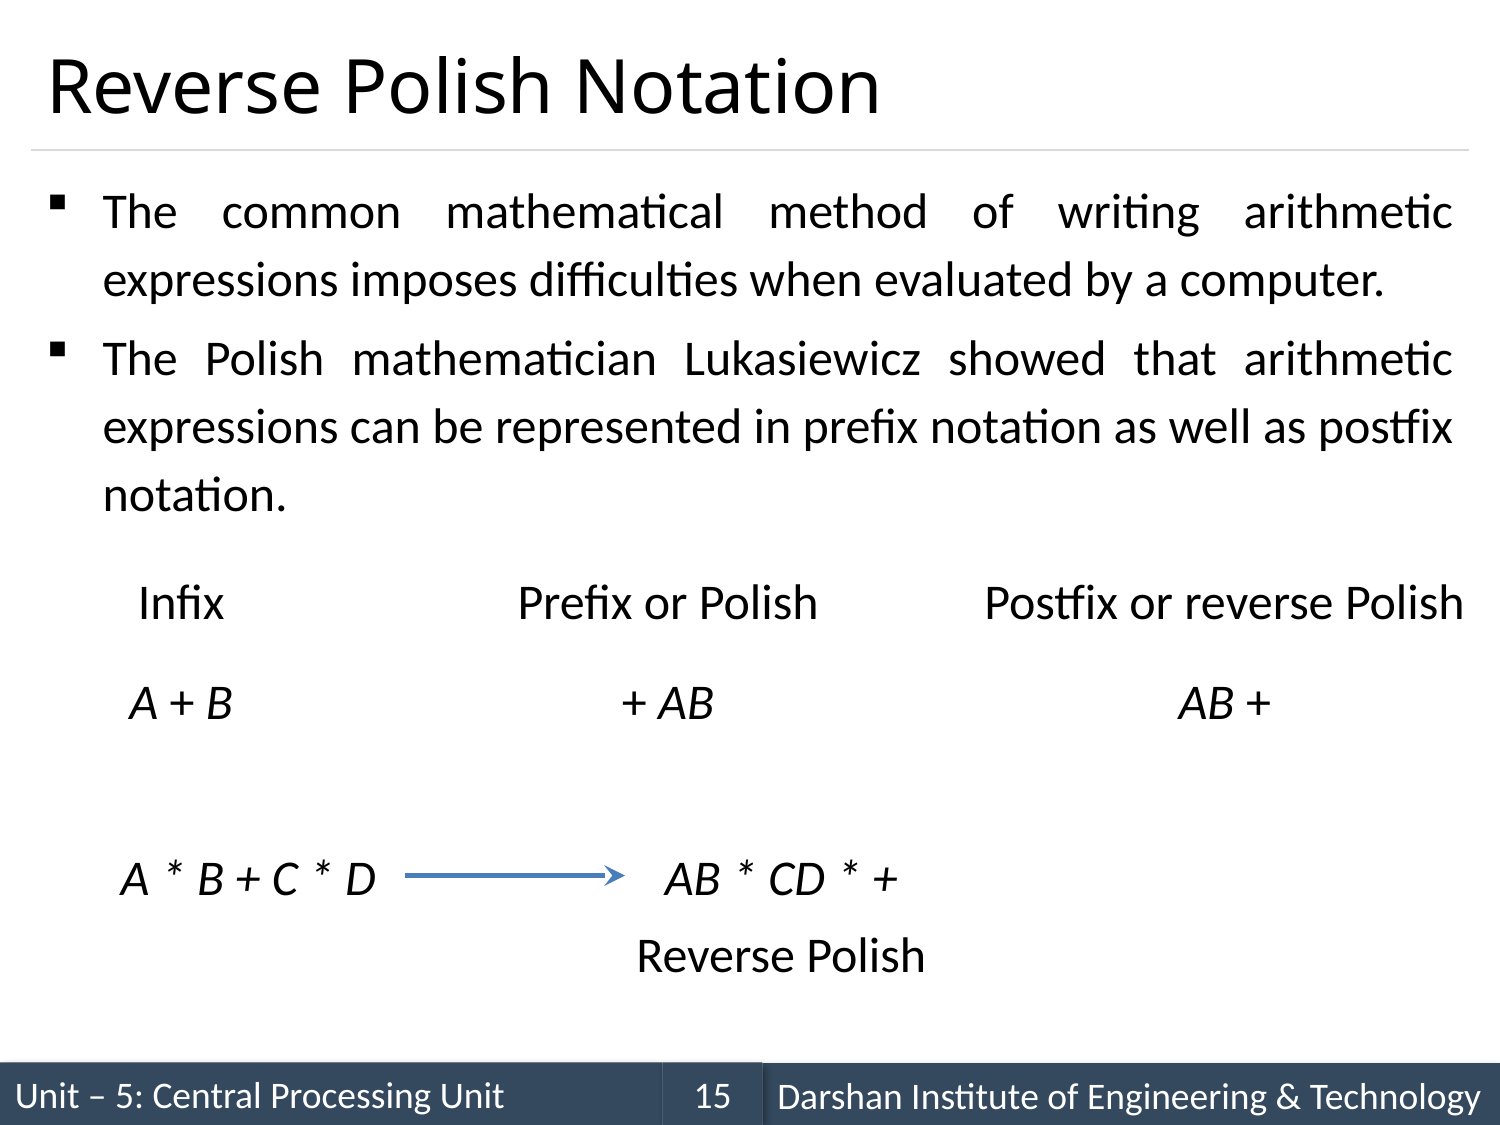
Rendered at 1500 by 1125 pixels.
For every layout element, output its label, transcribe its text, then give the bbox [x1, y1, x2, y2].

text_box Postfix or reverse Polish [962, 562, 1487, 638]
text_box Infix [114, 562, 249, 638]
text_box + AB [586, 662, 750, 738]
text_box AB + [1143, 662, 1306, 738]
list The common mathematical method of writing arithmetic expressions imposes difficulties when evaluated by a computer. The Polish mathematician Lukasiewicz showed that arithmetic expressions can be represented in prefix notation as well as postfix notation. [31, 162, 1469, 563]
title Reverse Polish Notation [31, 17, 1469, 150]
text_box A + B [99, 662, 263, 738]
text_box Prefix or Polish [499, 562, 837, 638]
text_box A * B + C * D [92, 838, 405, 913]
text_box Reverse Polish [618, 914, 944, 990]
text_box AB * CD * + [624, 838, 938, 913]
